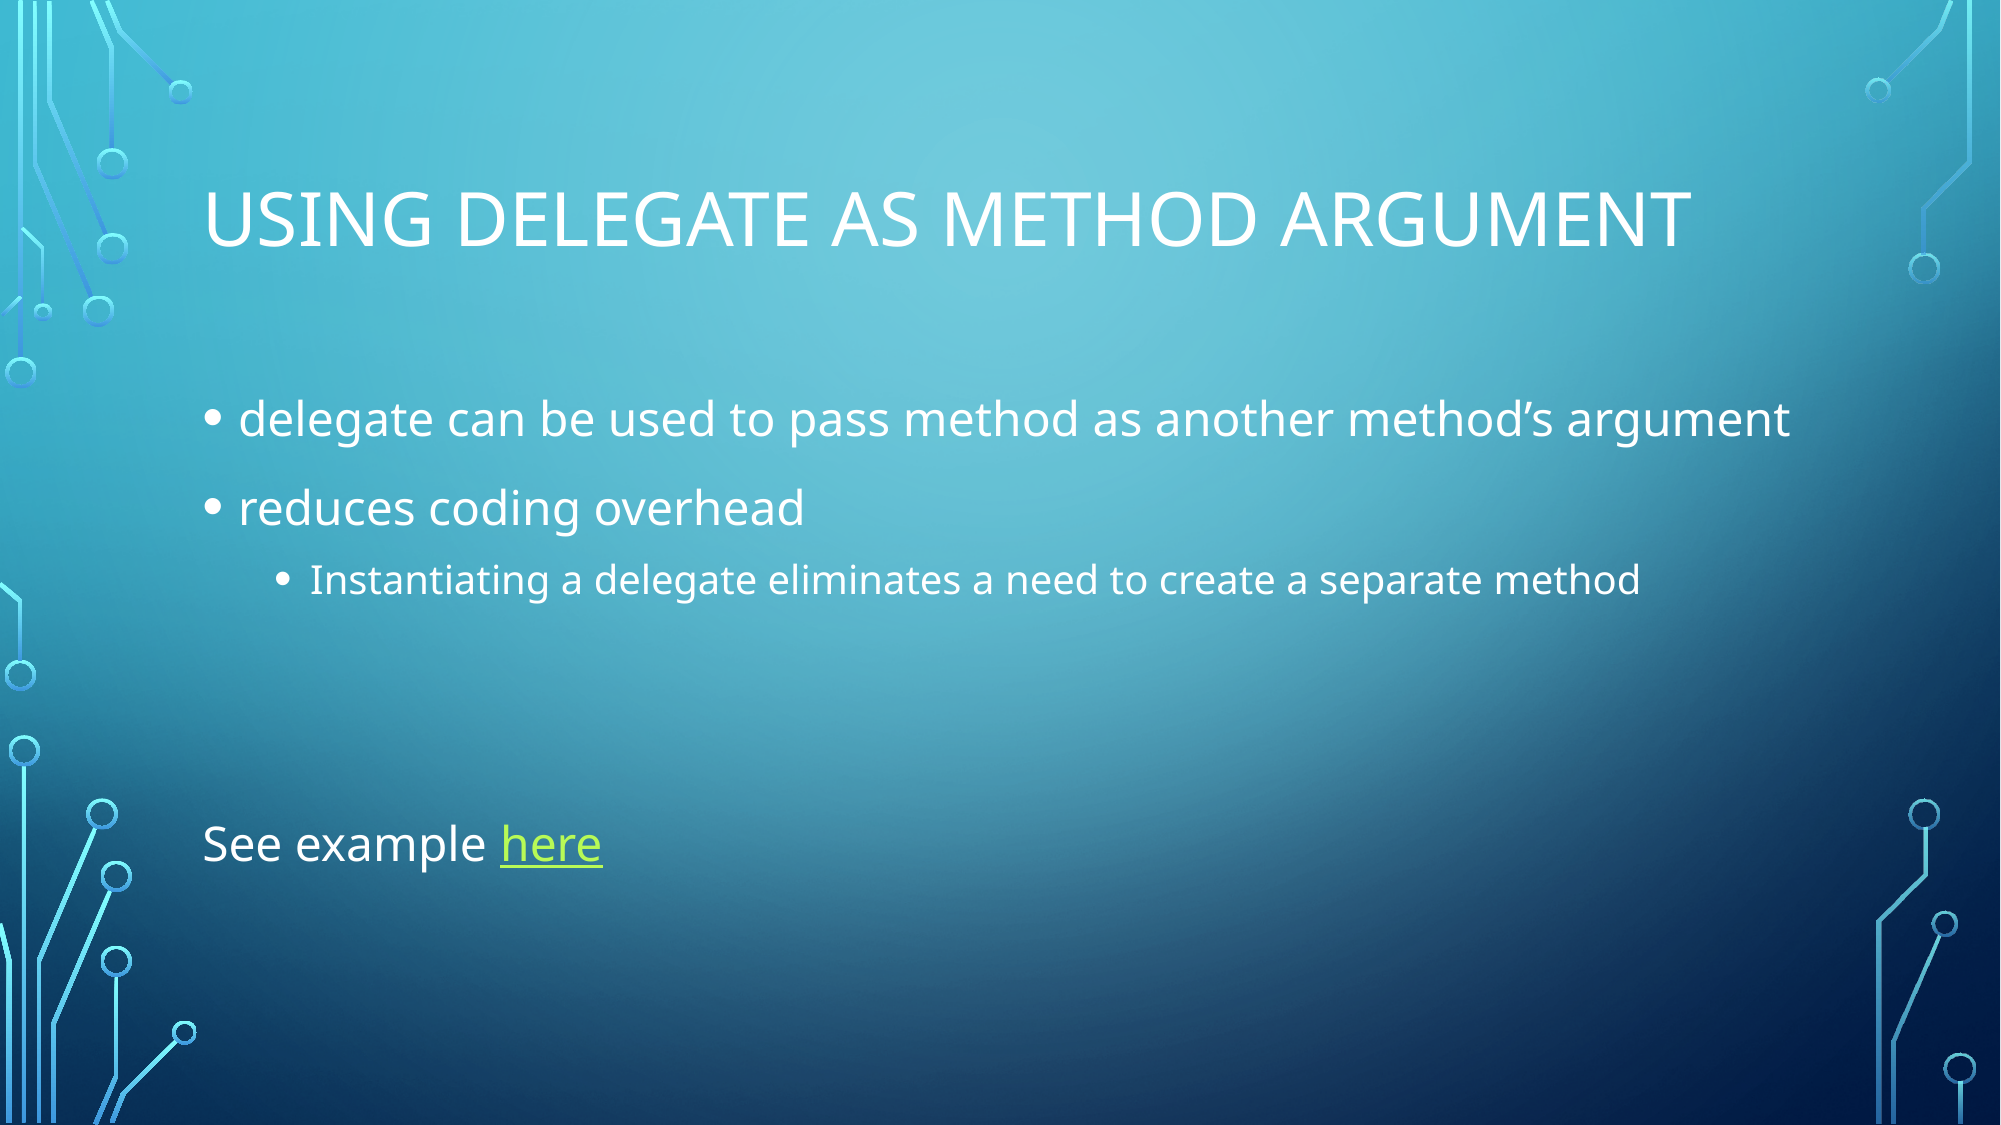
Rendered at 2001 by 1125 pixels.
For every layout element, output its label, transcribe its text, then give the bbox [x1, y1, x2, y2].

list delegate can be used to pass method as another method’s argument reduces coding overhead Instantiating a delegate eliminates a need to create a separate method See example here [187, 369, 1813, 950]
title Using delegate as method argument [187, 101, 1813, 344]
